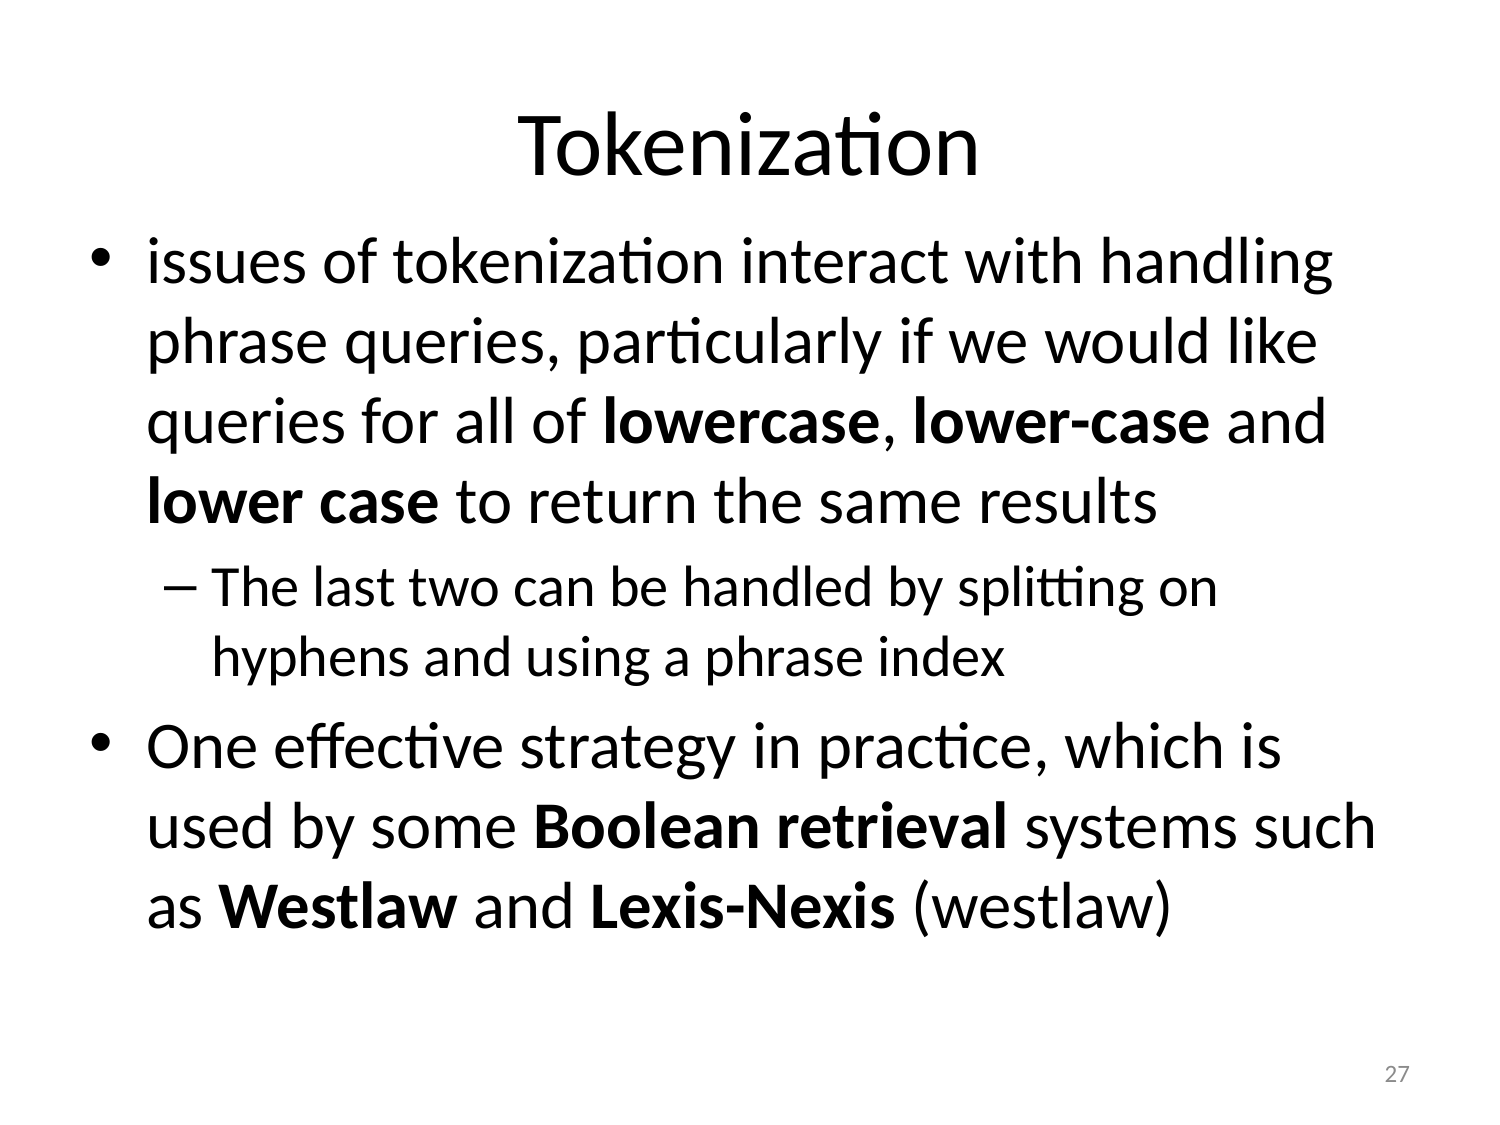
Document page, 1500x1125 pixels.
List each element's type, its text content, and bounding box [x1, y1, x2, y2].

text_box Tokenization [75, 45, 1425, 209]
text_box issues of tokenization interact with handling phrase queries, particularly if we would like queries for all of lowercase, lower-case and lower case to return the same results The last two can be handled by splitting on hyphens and using a phrase index One effective strategy in practice, which is used by some Boolean retrieval systems such as Westlaw and Lexis-Nexis (westlaw) [75, 209, 1425, 1005]
text_box 1 [1074, 1042, 1425, 1103]
